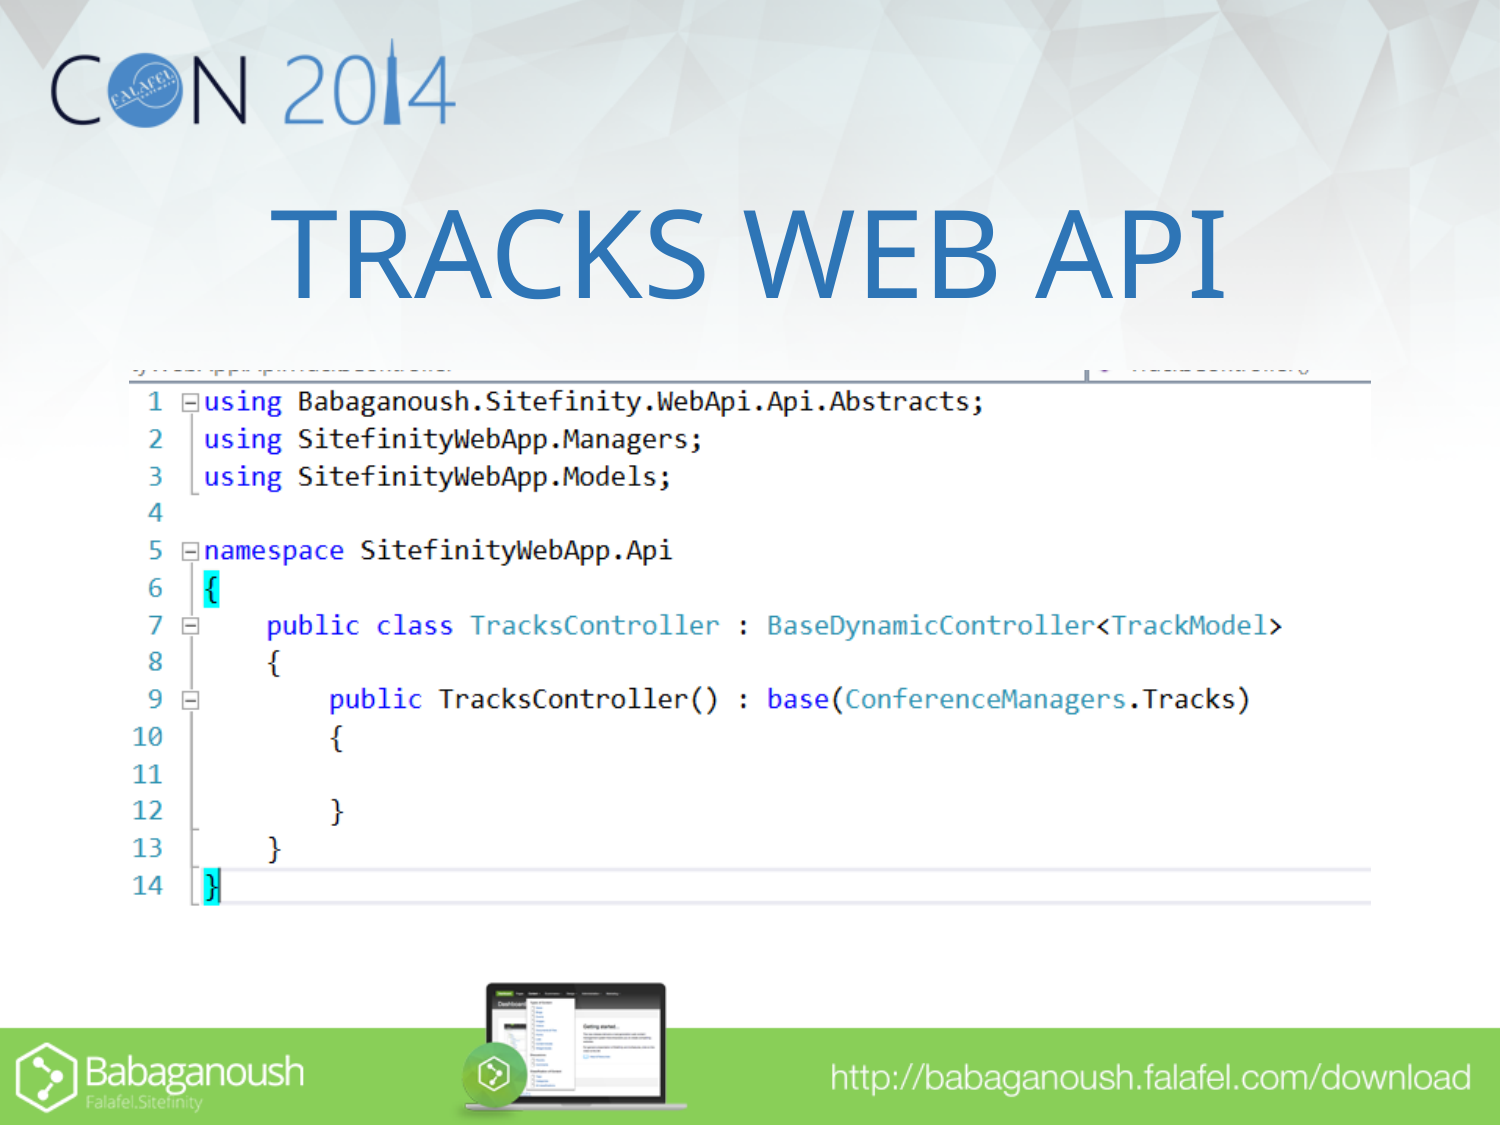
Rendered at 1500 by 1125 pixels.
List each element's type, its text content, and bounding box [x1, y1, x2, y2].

title TRACKS WEB API [112, 184, 1388, 333]
picture [0, 0, 1500, 1125]
